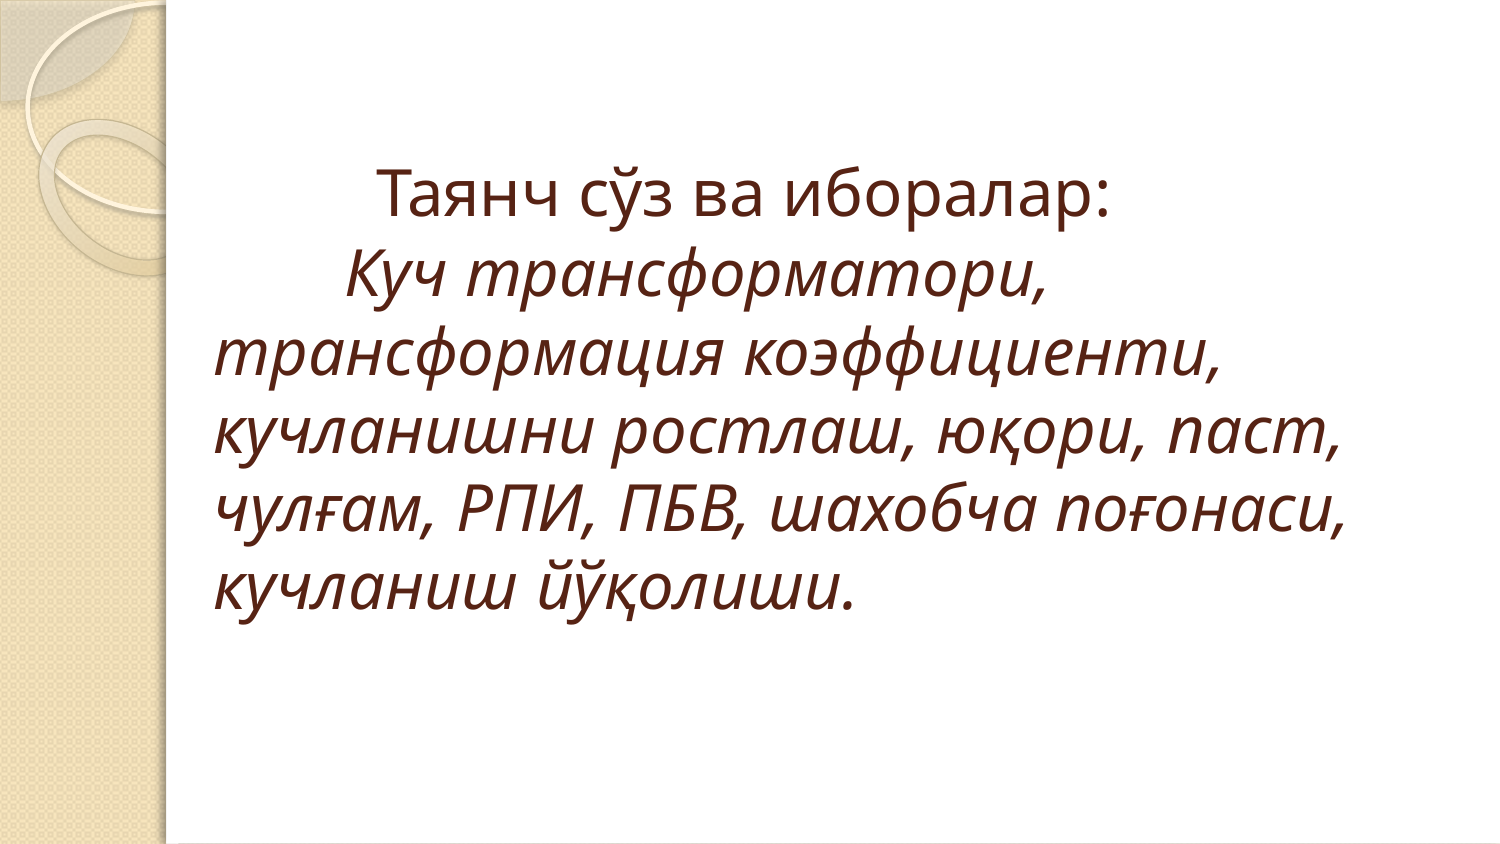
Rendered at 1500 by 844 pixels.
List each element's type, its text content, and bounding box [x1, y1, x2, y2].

title Таянч сўз ва иборалар: Куч трансформатори, трансформация коэффициенти, кучланишни ростлаш, юқори, паст, чулғам, РПИ, ПБВ, шахобча поғонаси, кучланиш йўқолиши. [199, 33, 1466, 821]
